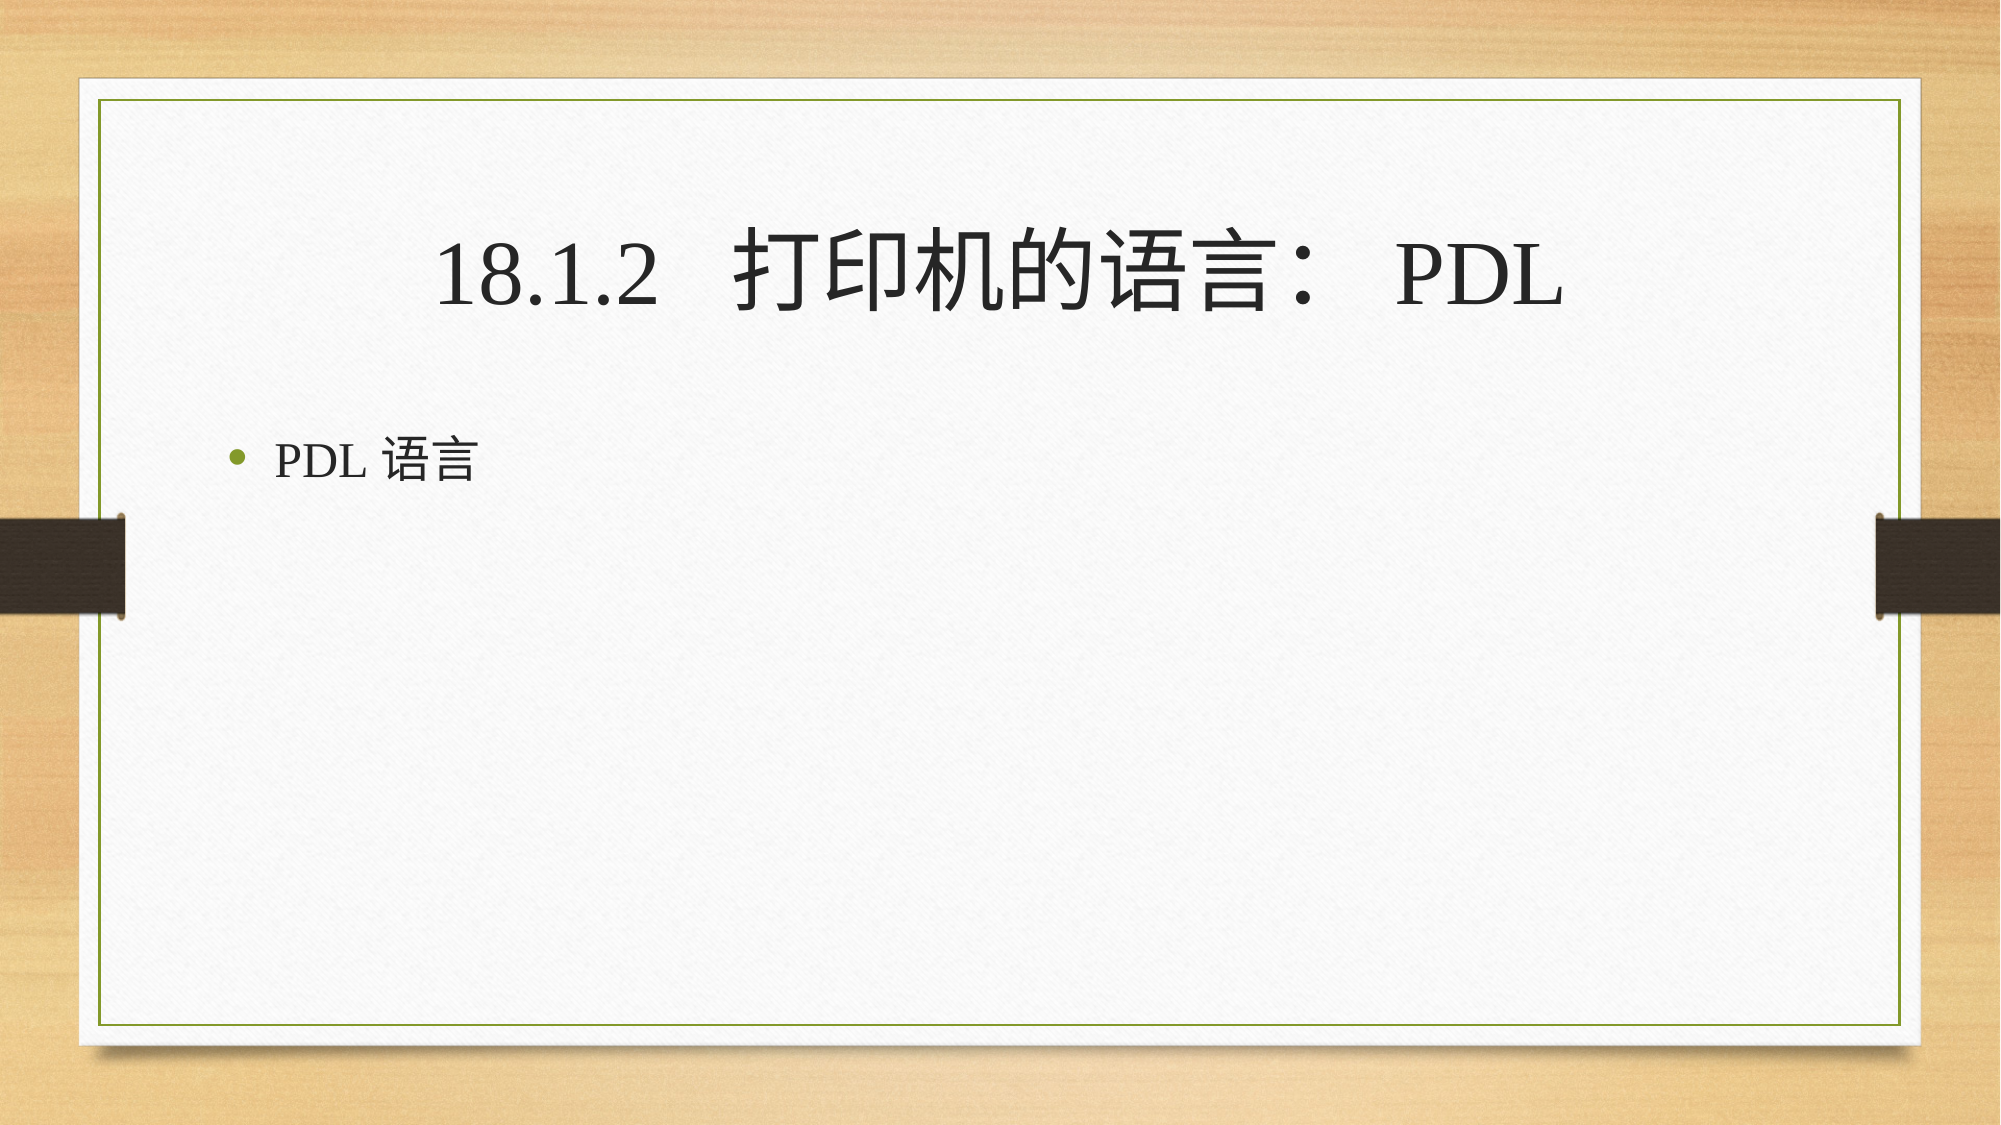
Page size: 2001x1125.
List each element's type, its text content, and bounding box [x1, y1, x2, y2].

list PDL语言 [212, 419, 1788, 964]
picture [0, 0, 2001, 1125]
title 18.1.2 打印机的语言：PDL [212, 160, 1788, 376]
